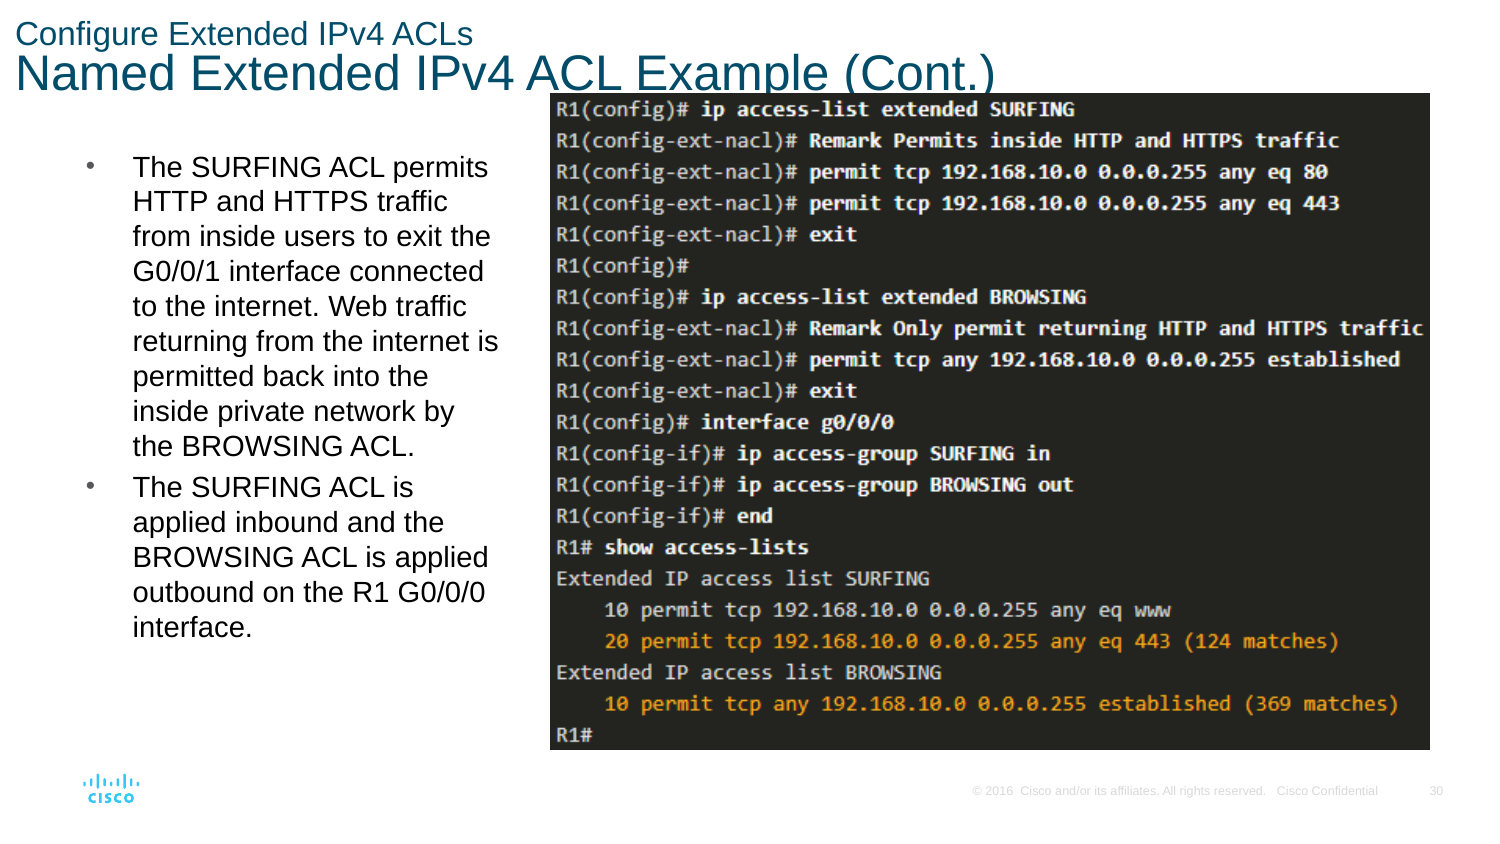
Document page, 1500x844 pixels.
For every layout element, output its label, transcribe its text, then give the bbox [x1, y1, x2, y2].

list The SURFING ACL permits HTTP and HTTPS traffic from inside users to exit the G0/0/1 interface connected to the internet. Web traffic returning from the internet is permitted back into the inside private network by the BROWSING ACL. The SURFING ACL is applied inbound and the BROWSING ACL is applied outbound on the R1 G0/0/0 interface. [70, 140, 520, 670]
title Configure Extended IPv4 ACLs Named Extended IPv4 ACL Example (Cont.) [0, 0, 1369, 121]
picture [550, 93, 1430, 751]
